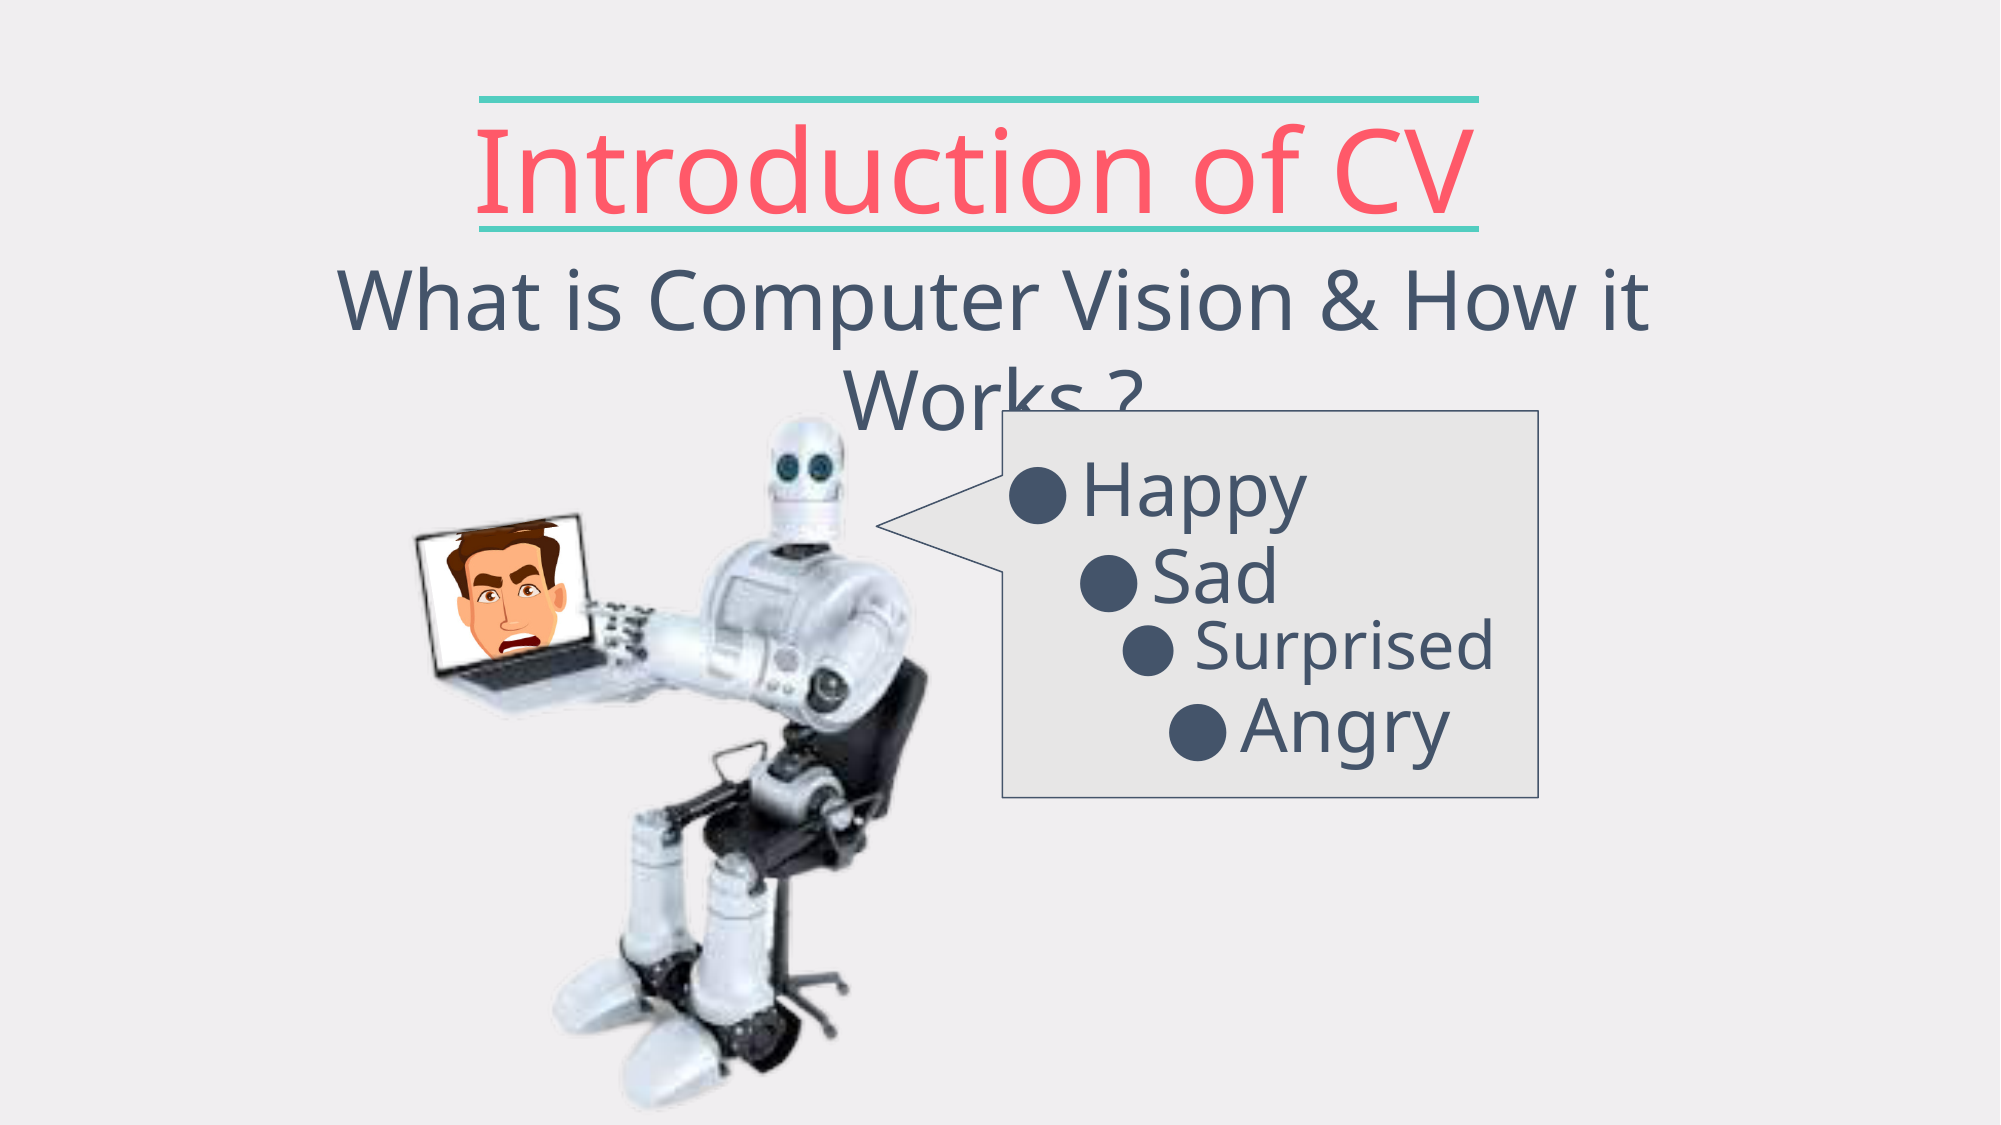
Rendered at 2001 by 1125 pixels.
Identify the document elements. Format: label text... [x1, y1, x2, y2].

picture [355, 373, 1001, 1125]
text_box [1005, 410, 1539, 798]
text_box What is Computer Vision & How it Works ? [160, 232, 1828, 462]
text_box Surprised [1099, 587, 1517, 662]
text_box Angry [1099, 662, 1517, 783]
text_box Introduction of CV [444, 89, 1504, 232]
text_box Happy [1005, 426, 1358, 514]
text_box Sad [1005, 514, 1371, 634]
